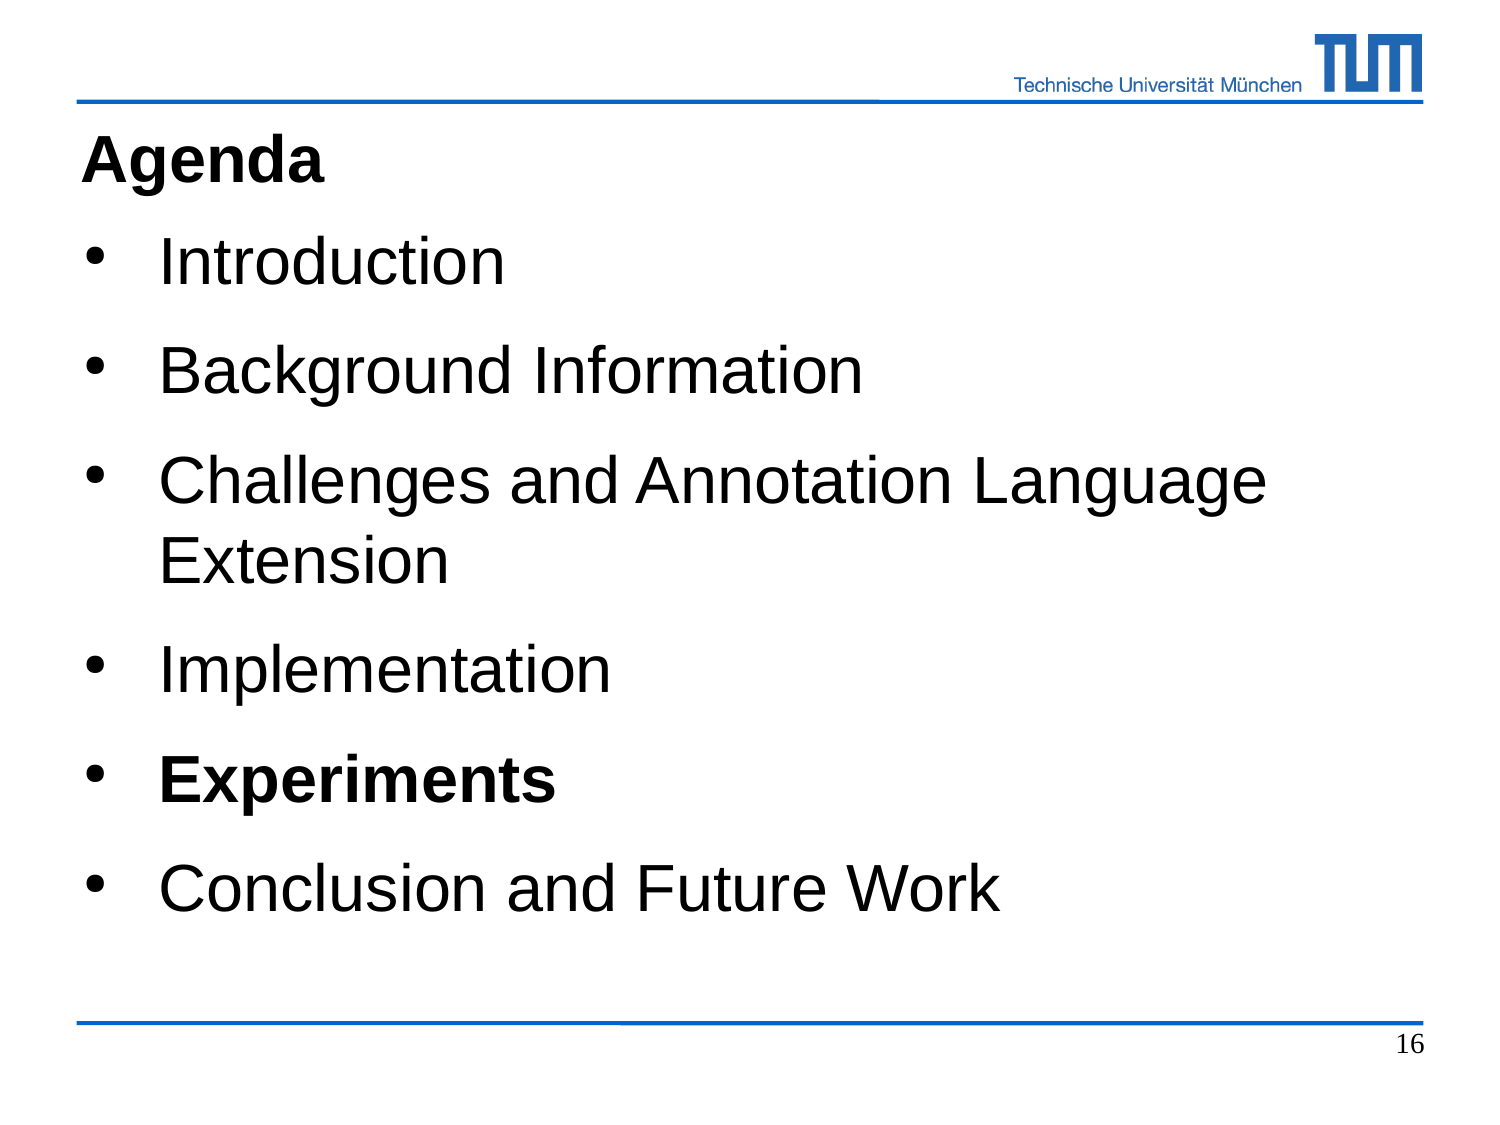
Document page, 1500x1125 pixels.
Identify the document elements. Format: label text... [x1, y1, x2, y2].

list Introduction Background Information Challenges and Annotation Language Extension Implementation Experiments Conclusion and Future Work [83, 217, 1420, 1013]
picture [1014, 34, 1422, 92]
slide_number 16 [1075, 1024, 1425, 1103]
title Agenda [80, 112, 1419, 200]
